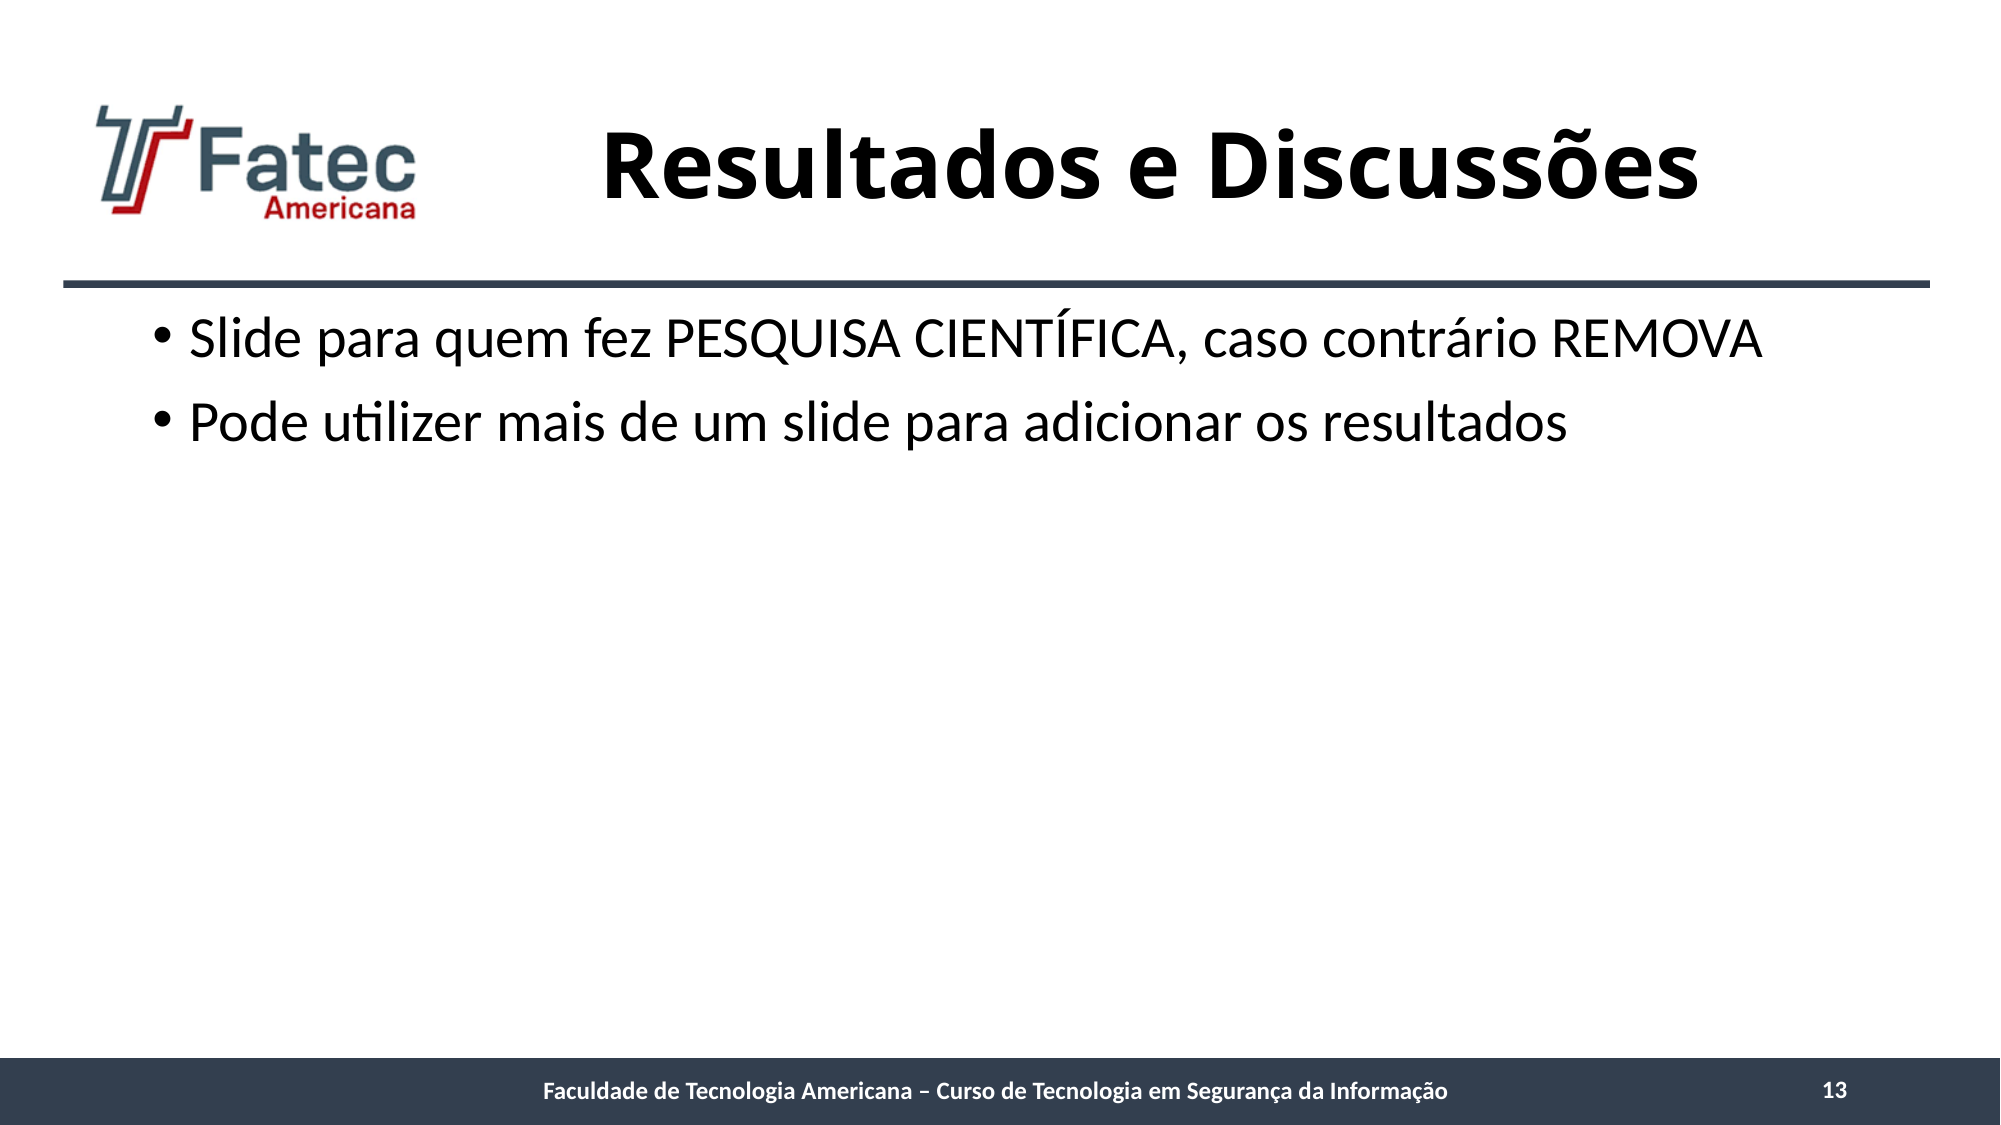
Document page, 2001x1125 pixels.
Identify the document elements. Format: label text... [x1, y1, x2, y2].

slide_number 13 [1412, 1058, 1863, 1118]
list Slide para quem fez PESQUISA CIENTÍFICA, caso contrário REMOVA Pode utilizer mais de um slide para adicionar os resultados [137, 299, 1863, 1014]
picture [63, 88, 435, 236]
title Resultados e Discussões [439, 59, 1863, 278]
footer Faculdade de Tecnologia Americana – Curso de Tecnologia em Segurança da Informação [439, 1059, 1555, 1120]
